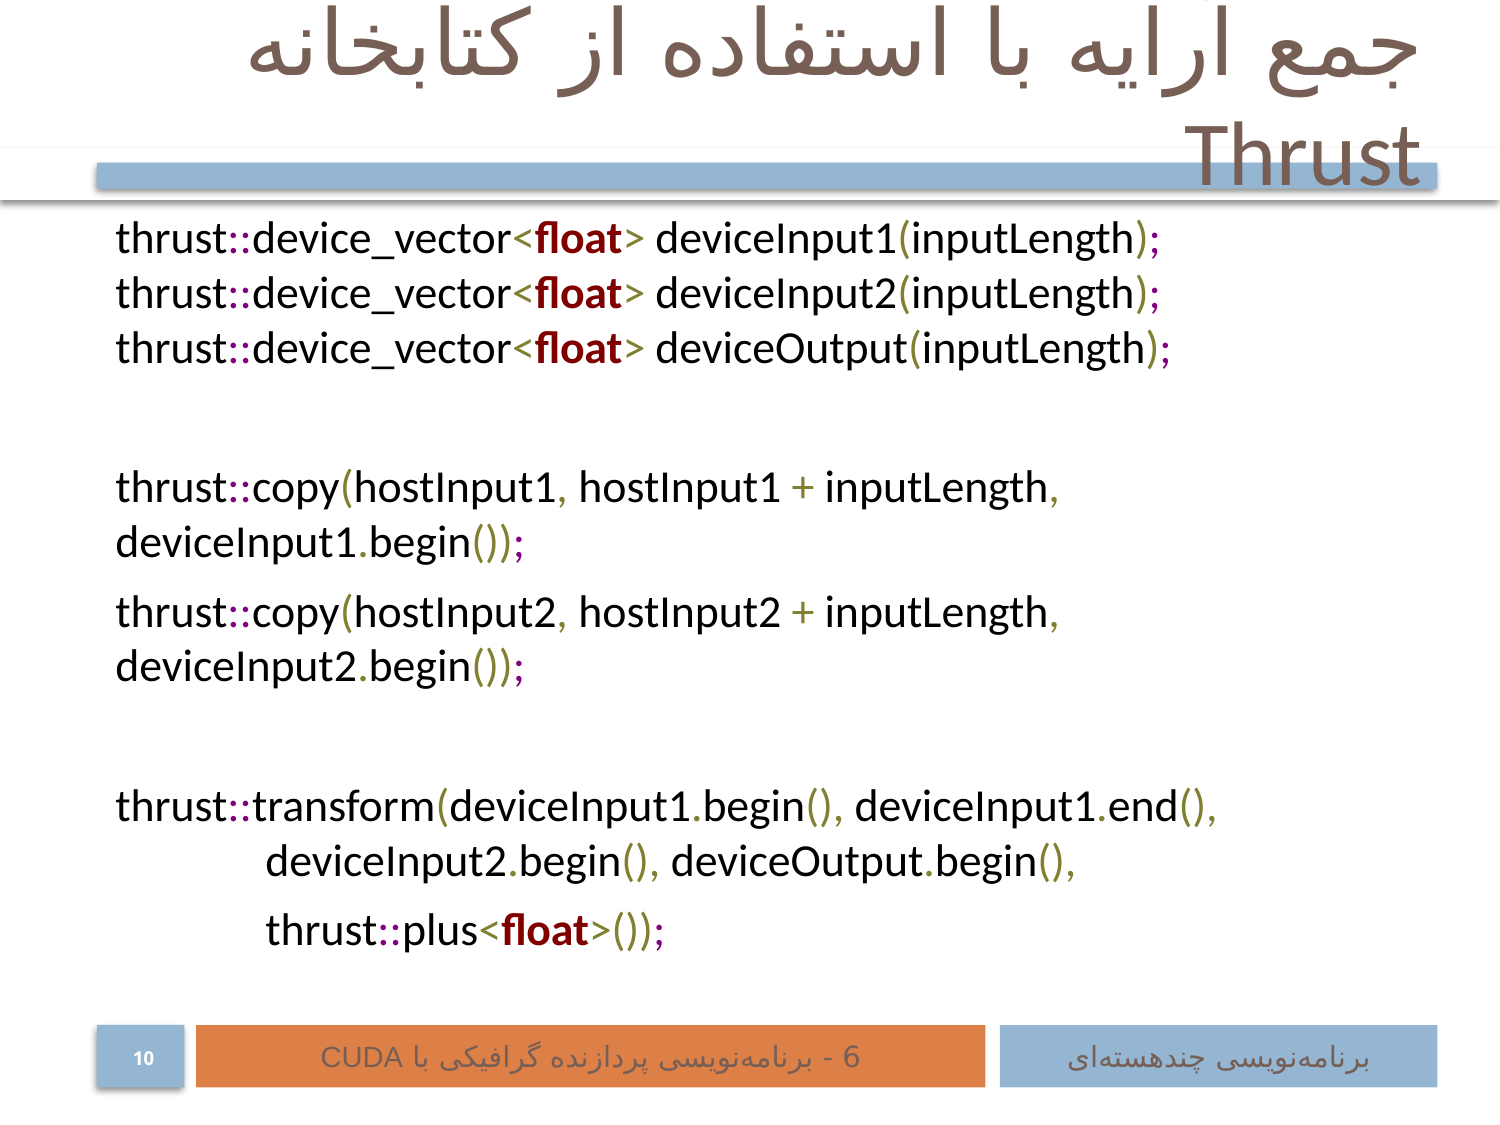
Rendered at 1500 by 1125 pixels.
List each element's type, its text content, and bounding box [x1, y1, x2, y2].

footer 6 - برنامه‌نویسی پردازنده گرافیکی با CUDA [196, 1025, 986, 1088]
title جمع آرایه با استفاده از کتابخانه Thrust [100, 37, 1438, 150]
slide_number 10 [99, 1038, 188, 1079]
slide_number برنامه‌نویسی چند‌هسته‌ای [999, 1025, 1438, 1088]
list thrust::device_vector<float> deviceInput1(inputLength); thrust::device_vector<float> deviceInput2(inputLength); thrust::device_vector<float> deviceOutput(inputLength); thrust::copy(hostInput1, hostInput1 + inputLength, deviceInput1.begin()); thrust::copy(hostInput2, hostInput2 + inputLength, deviceInput2.begin()); thrust::transform(deviceInput1.begin(), deviceInput1.end(), deviceInput2.begin(), deviceOutput.begin(), thrust::plus<float>()); [100, 200, 1438, 1000]
